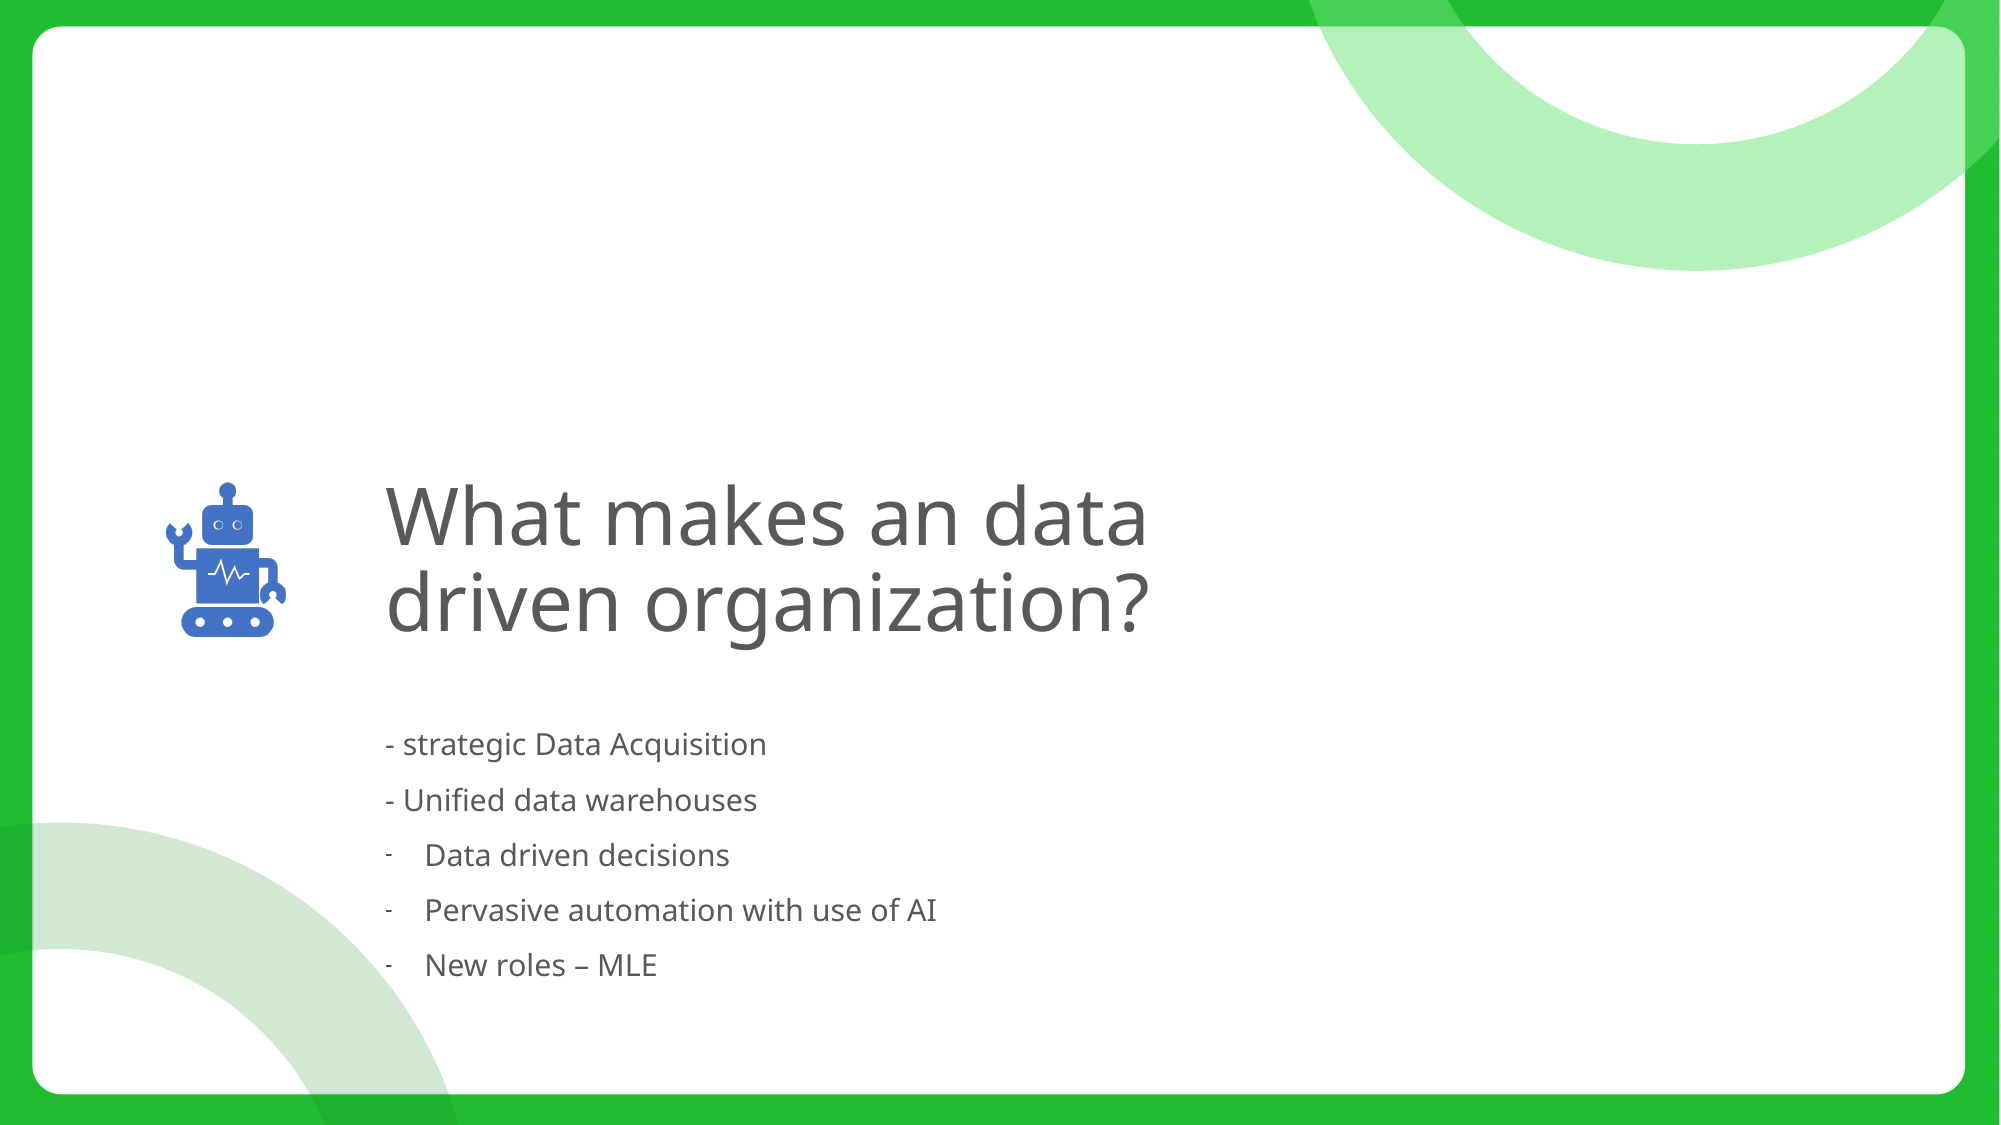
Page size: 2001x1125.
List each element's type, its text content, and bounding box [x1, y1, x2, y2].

list - strategic Data Acquisition - Unified data warehouses Data driven decisions Pervasive automation with use of AI New roles – MLE [370, 714, 1258, 992]
title What makes an data driven organization? [370, 441, 1258, 683]
picture [137, 472, 318, 653]
